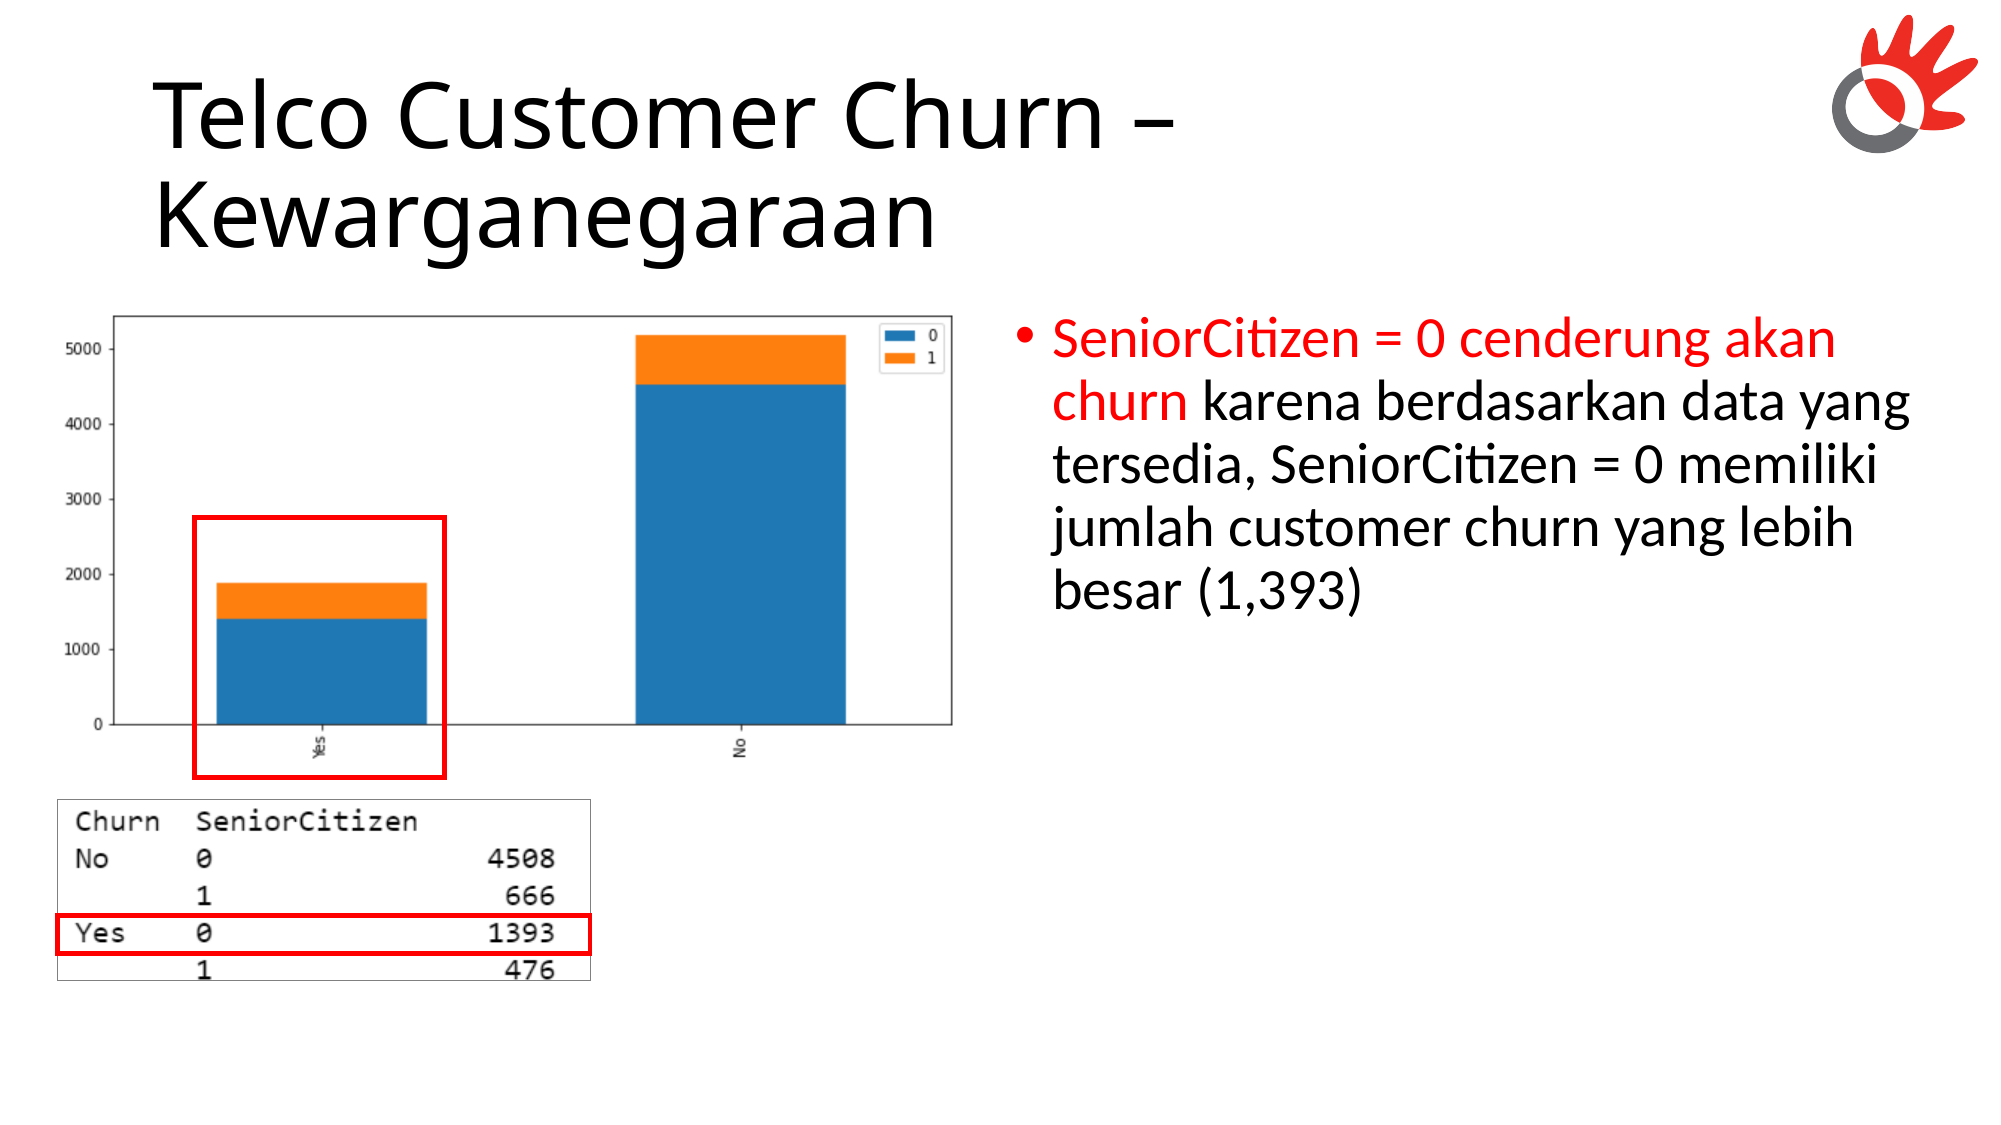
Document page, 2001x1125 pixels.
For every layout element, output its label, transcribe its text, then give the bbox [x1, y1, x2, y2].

picture [57, 299, 973, 778]
list SeniorCitizen = 0 cenderung akan churn karena berdasarkan data yang tersedia, SeniorCitizen = 0 memiliki jumlah customer churn yang lebih besar (1,393) [999, 299, 1943, 1014]
picture [1810, 0, 2000, 169]
title Telco Customer Churn – Kewarganegaraan [137, 59, 1863, 278]
picture [57, 799, 591, 981]
